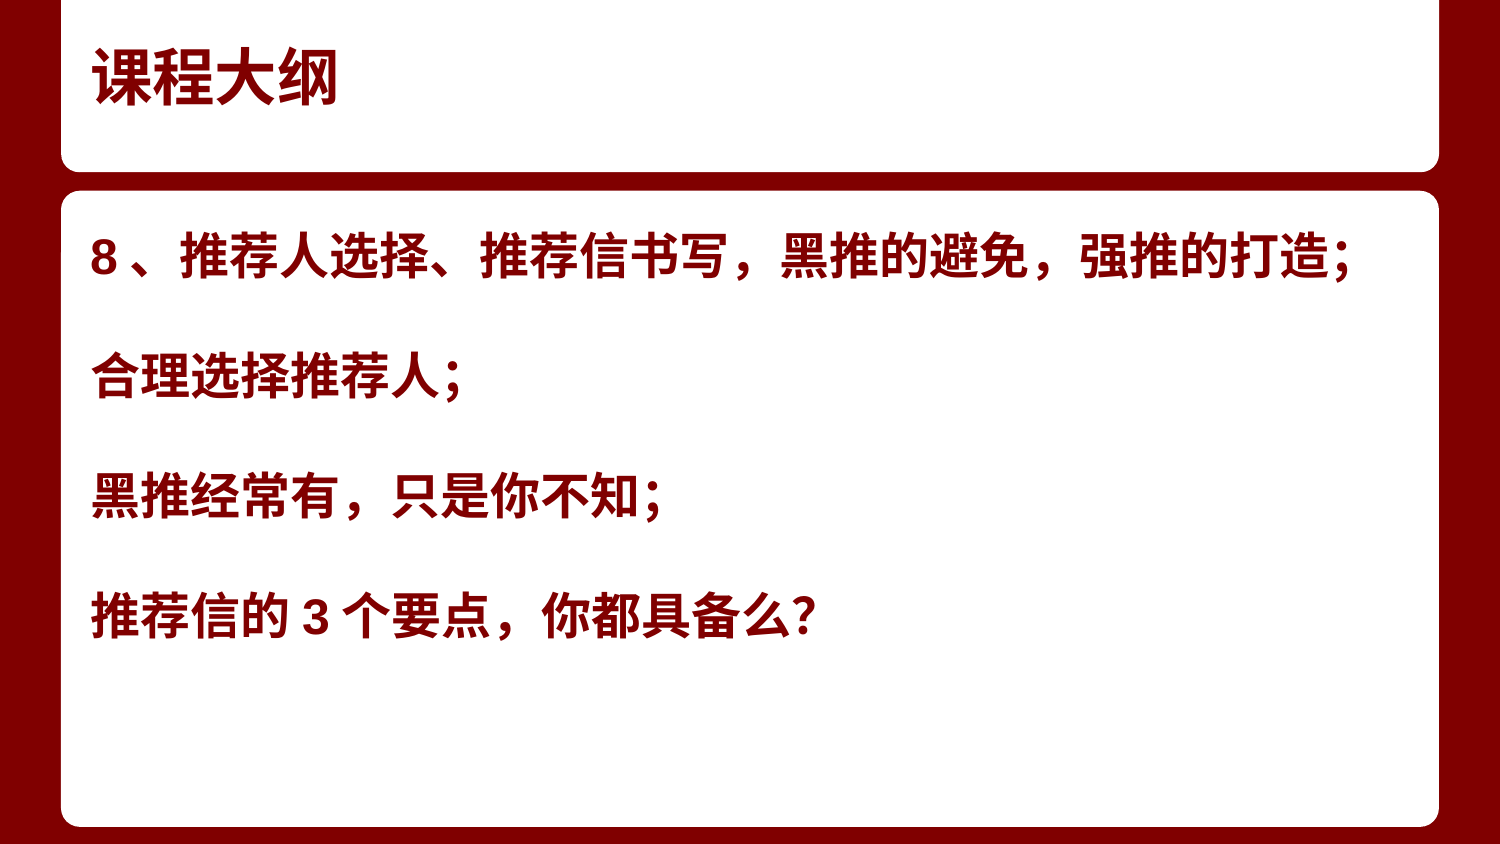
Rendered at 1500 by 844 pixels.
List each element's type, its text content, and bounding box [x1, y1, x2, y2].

title 课程大纲 [75, 22, 1425, 81]
list 8、推荐人选择、推荐信书写，黑推的避免，强推的打造； 合理选择推荐人； 黑推经常有，只是你不知； 推荐信的3个要点，你都具备么？ [75, 209, 1425, 796]
